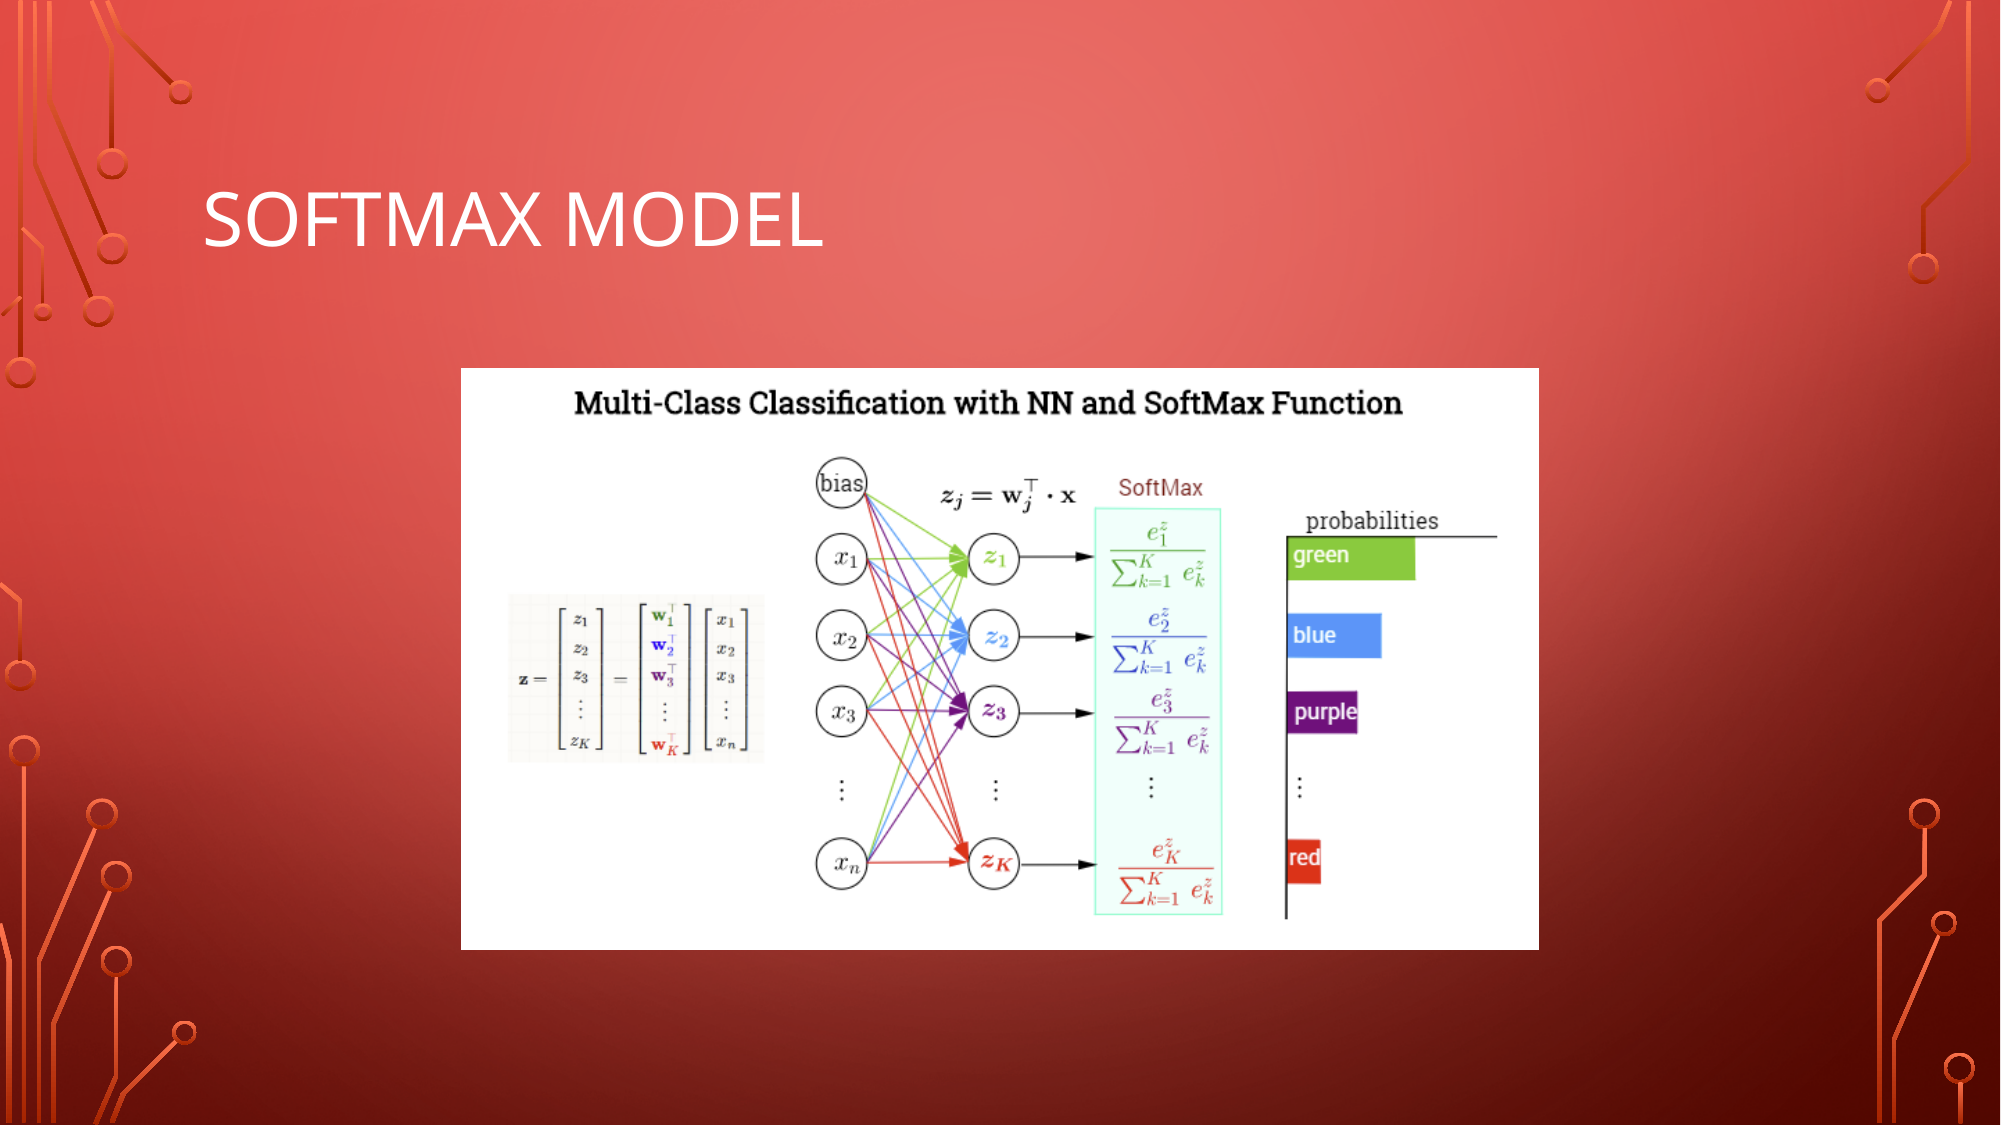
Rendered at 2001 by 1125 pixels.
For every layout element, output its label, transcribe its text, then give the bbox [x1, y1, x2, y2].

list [460, 368, 1539, 951]
title Softmax Model [187, 101, 1813, 344]
